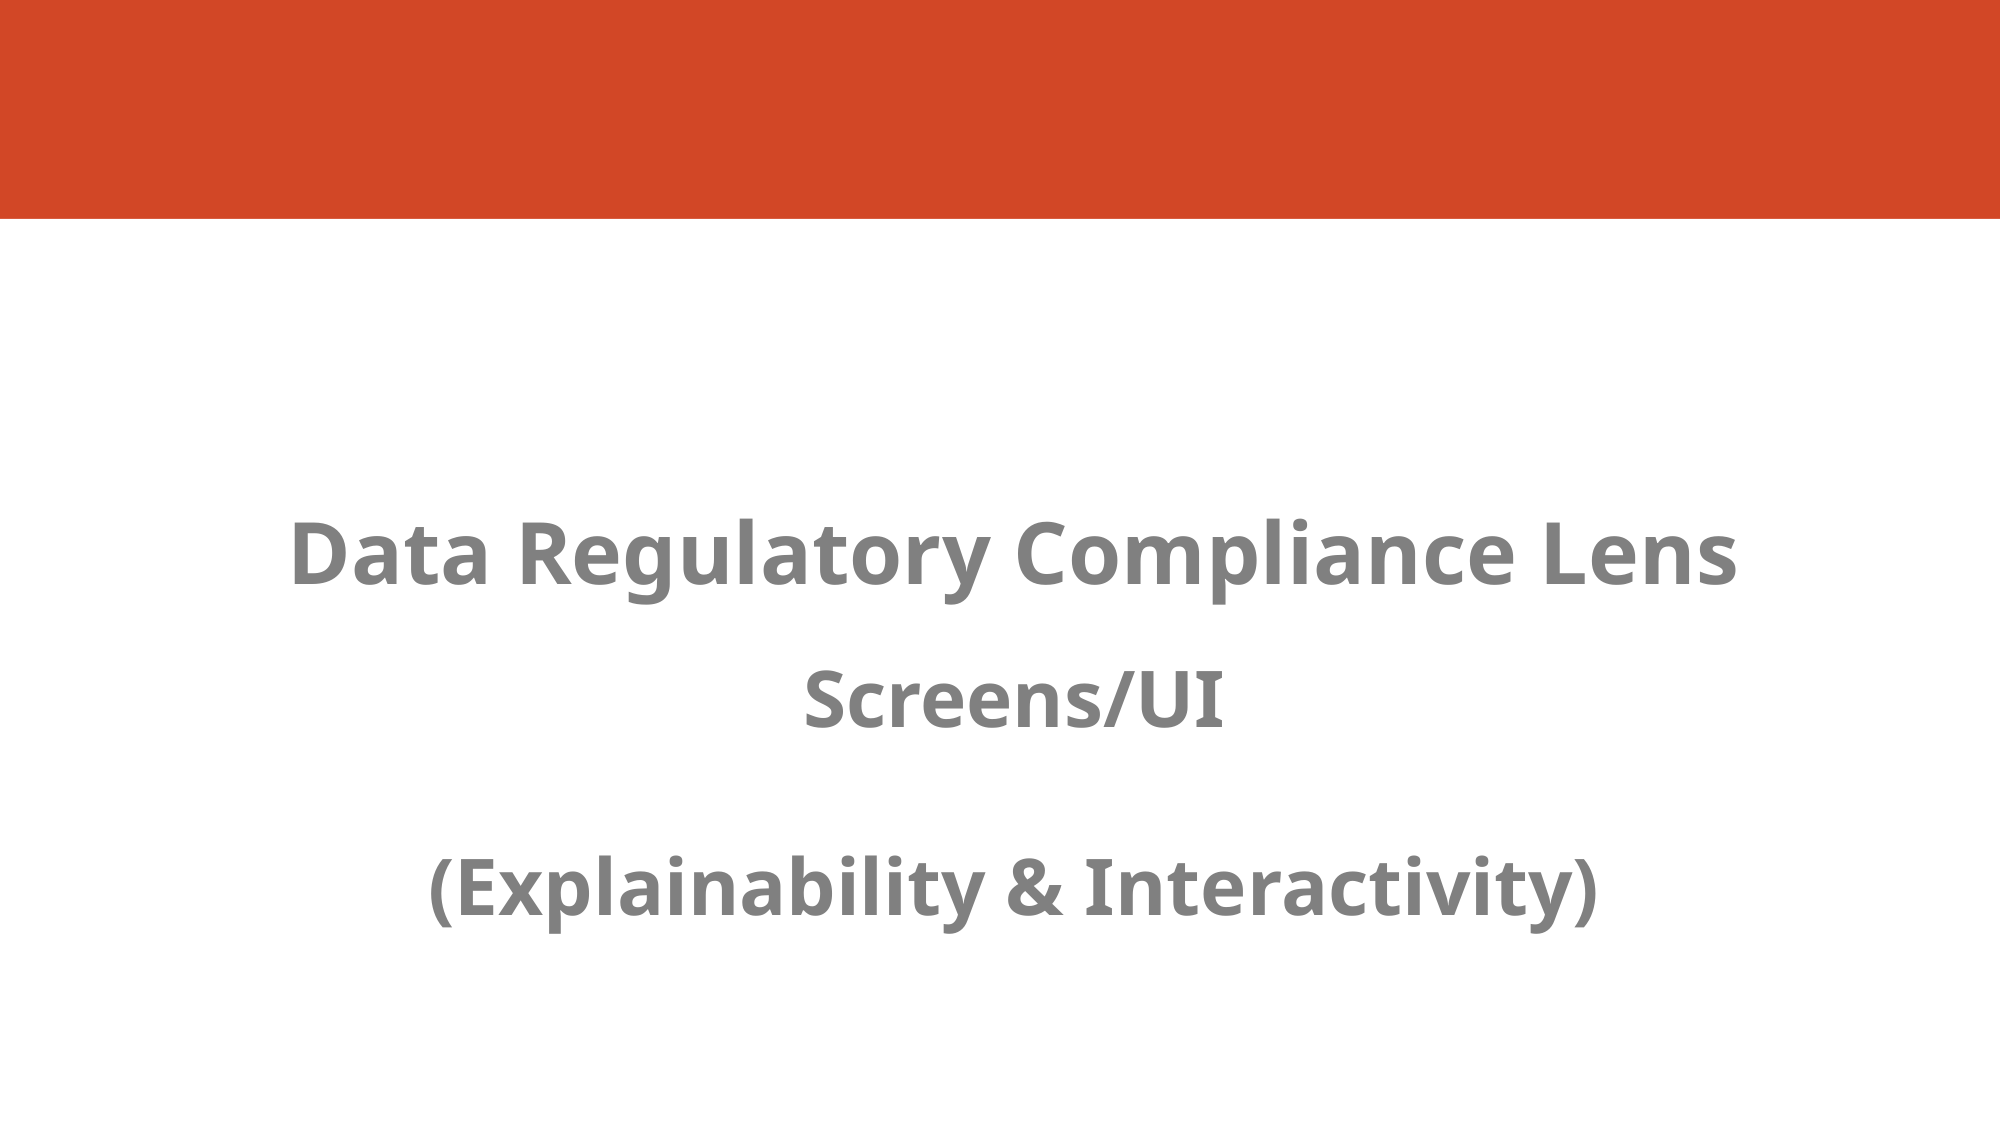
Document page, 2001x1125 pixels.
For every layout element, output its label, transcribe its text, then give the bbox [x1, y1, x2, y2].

list Data Regulatory Compliance Lens Screens/UI (Explainability & Interactivity) [262, 439, 1766, 944]
